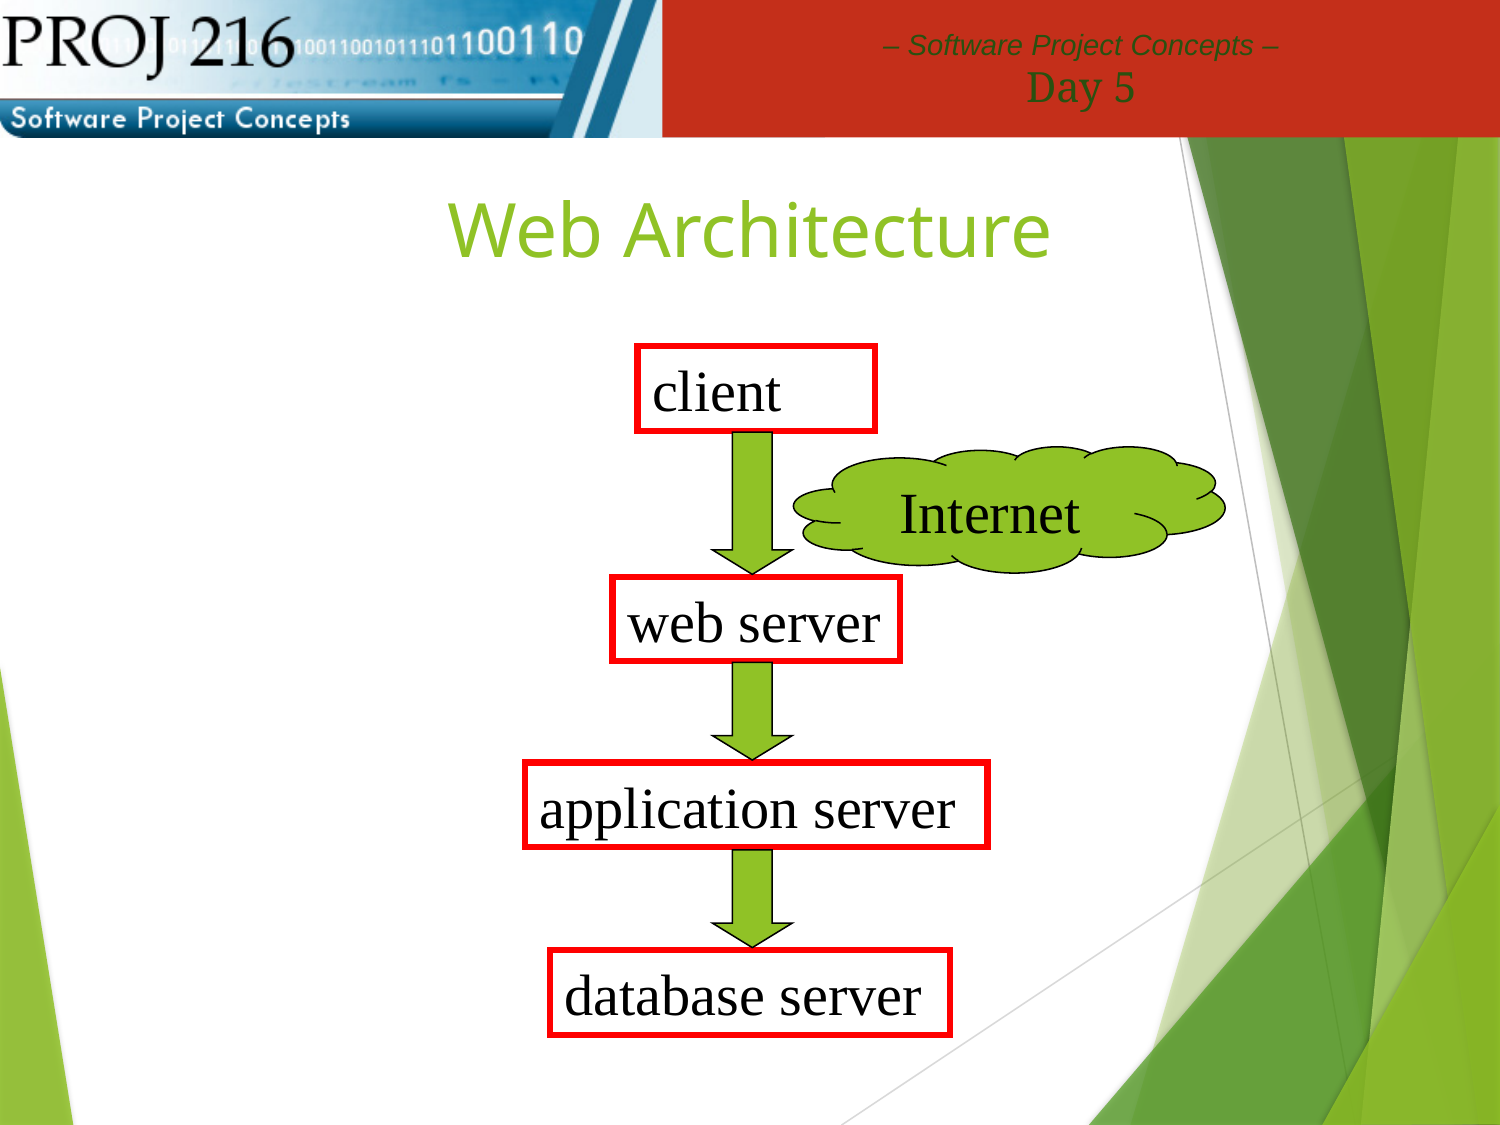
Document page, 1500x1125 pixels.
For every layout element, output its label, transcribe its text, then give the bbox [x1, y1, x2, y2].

picture [0, 0, 662, 138]
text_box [524, 345, 1226, 1037]
title Web Architecture [0, 174, 1500, 313]
